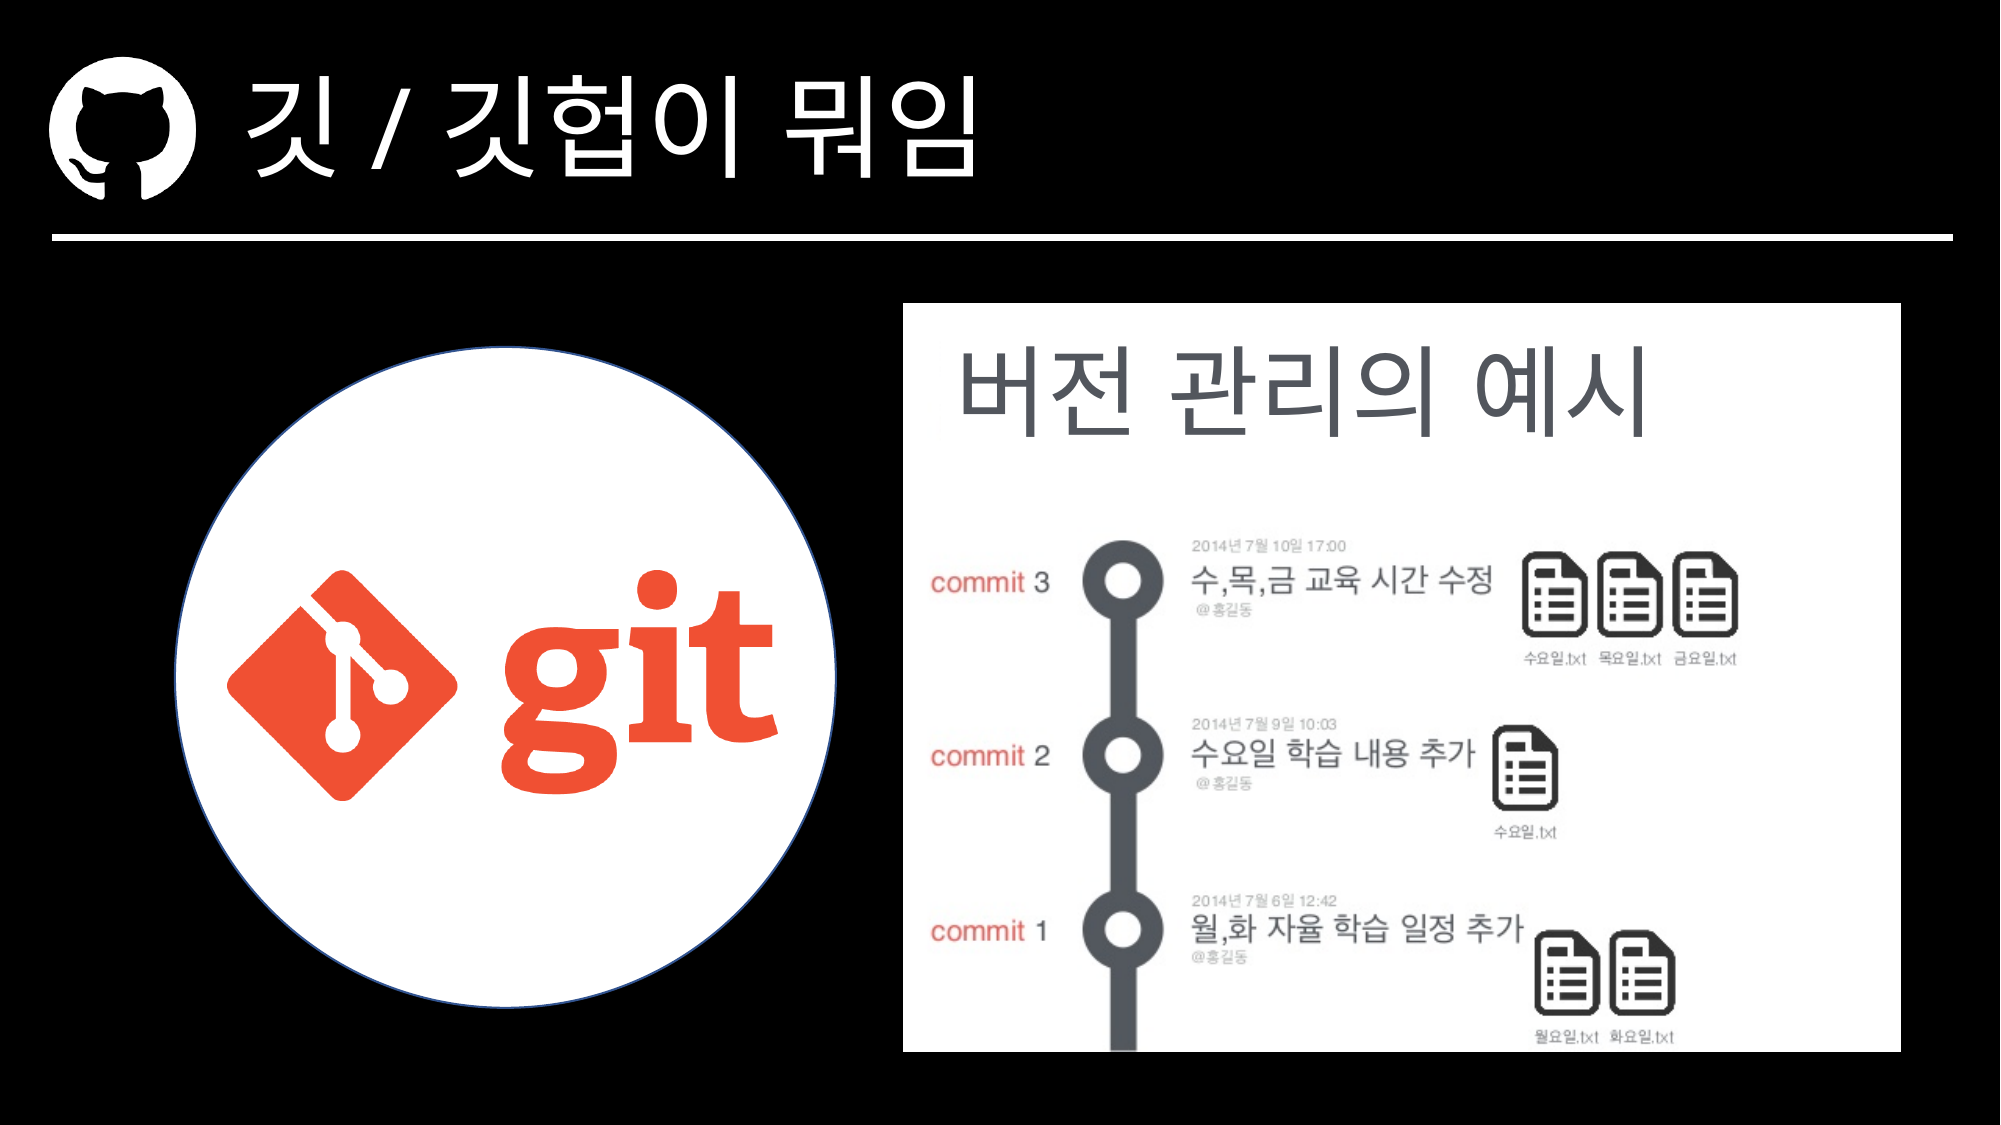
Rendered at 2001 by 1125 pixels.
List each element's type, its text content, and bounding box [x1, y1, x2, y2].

title 깃/깃헙이 뭐임 [225, 44, 1725, 202]
picture [903, 303, 1901, 1052]
picture [49, 55, 196, 201]
picture [227, 570, 778, 801]
text_box [173, 345, 837, 1009]
